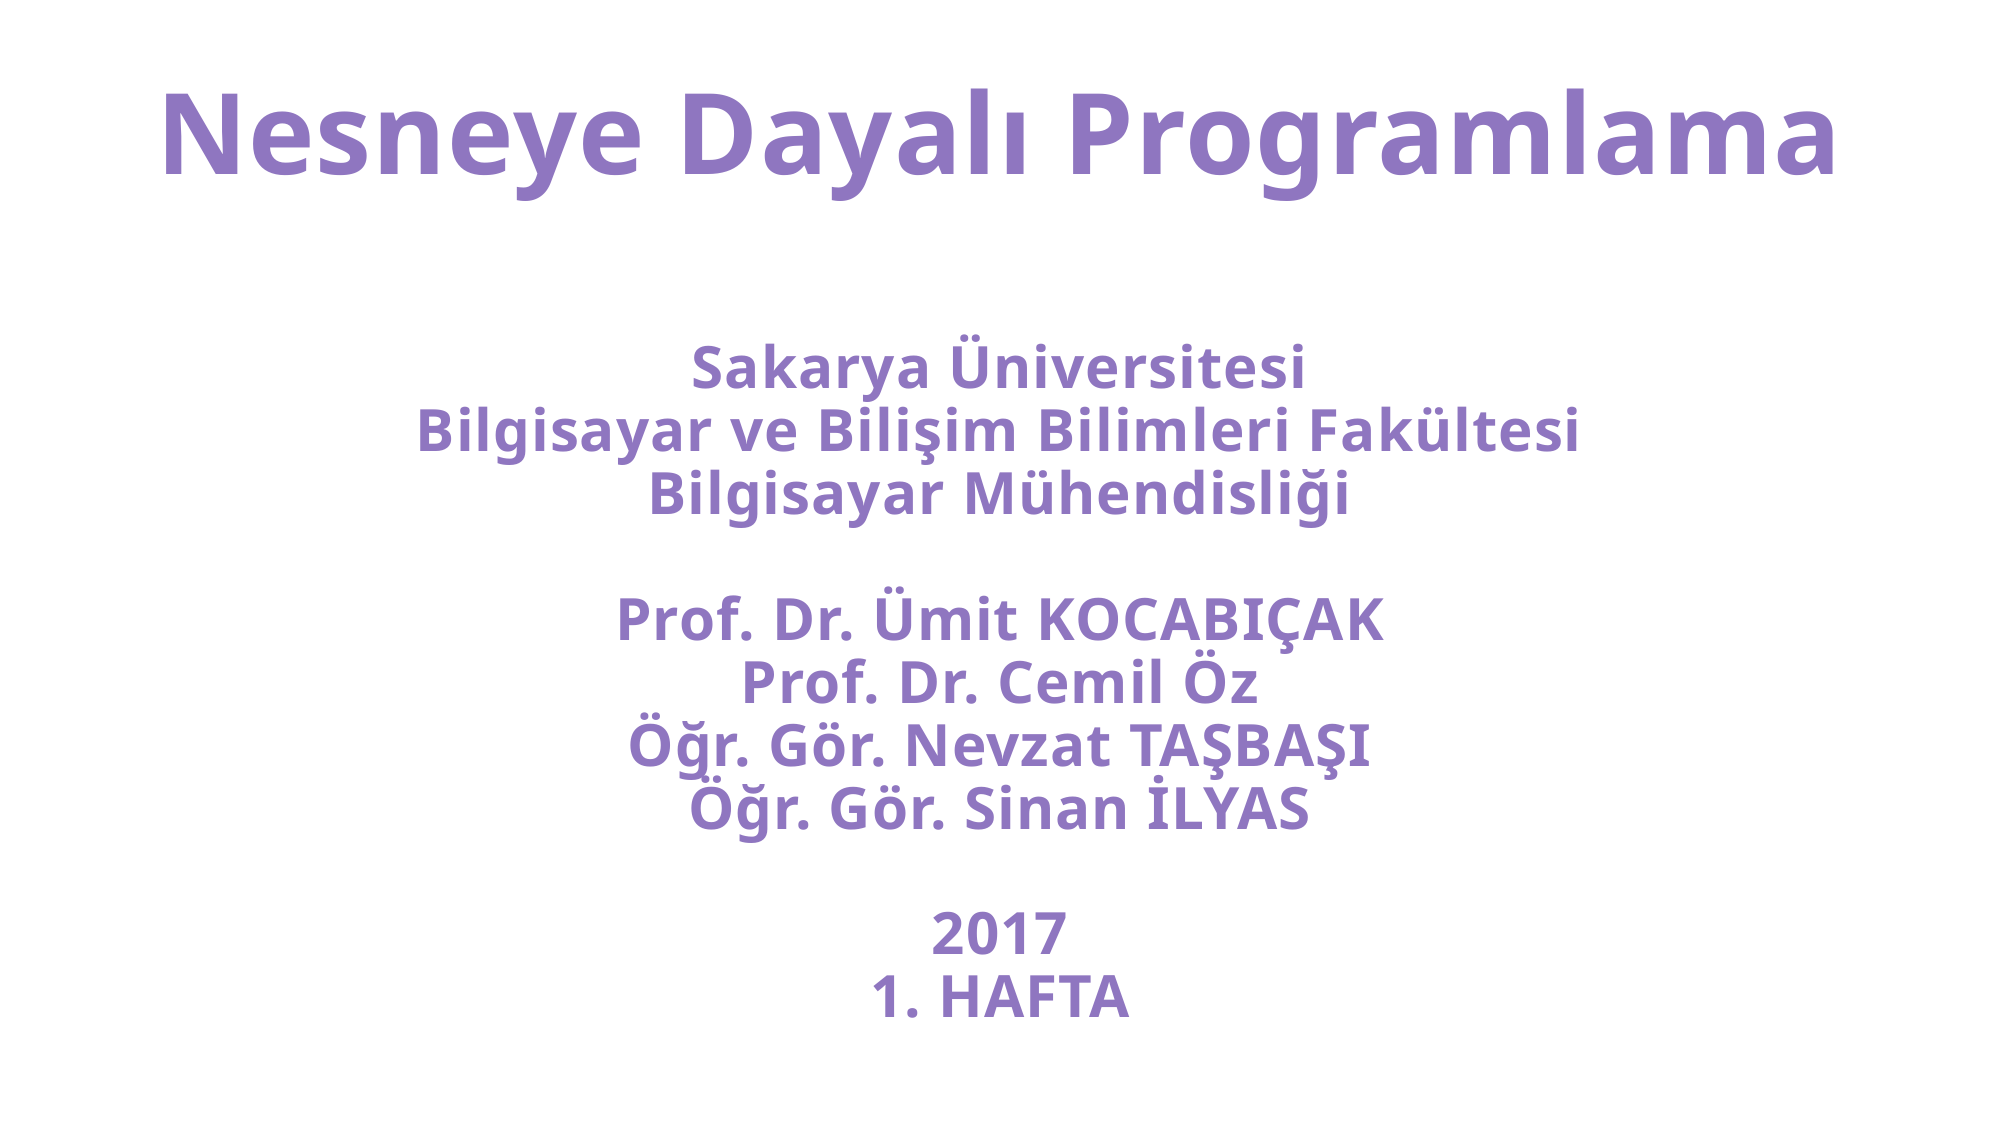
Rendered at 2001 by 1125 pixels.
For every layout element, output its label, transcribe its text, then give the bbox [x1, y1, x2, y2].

text_box Nesneye Dayalı Programlama [105, 70, 1895, 207]
text_box Sakarya Üniversitesi Bilgisayar ve Bilişim Bilimleri Fakültesi Bilgisayar Mühendisliği Prof. Dr. Ümit KOCABIÇAK Prof. Dr. Cemil Öz Öğr. Gör. Nevzat TAŞBAŞI Öğr. Gör. Sinan İLYAS 2017 1. HAFTA [105, 330, 1895, 1038]
